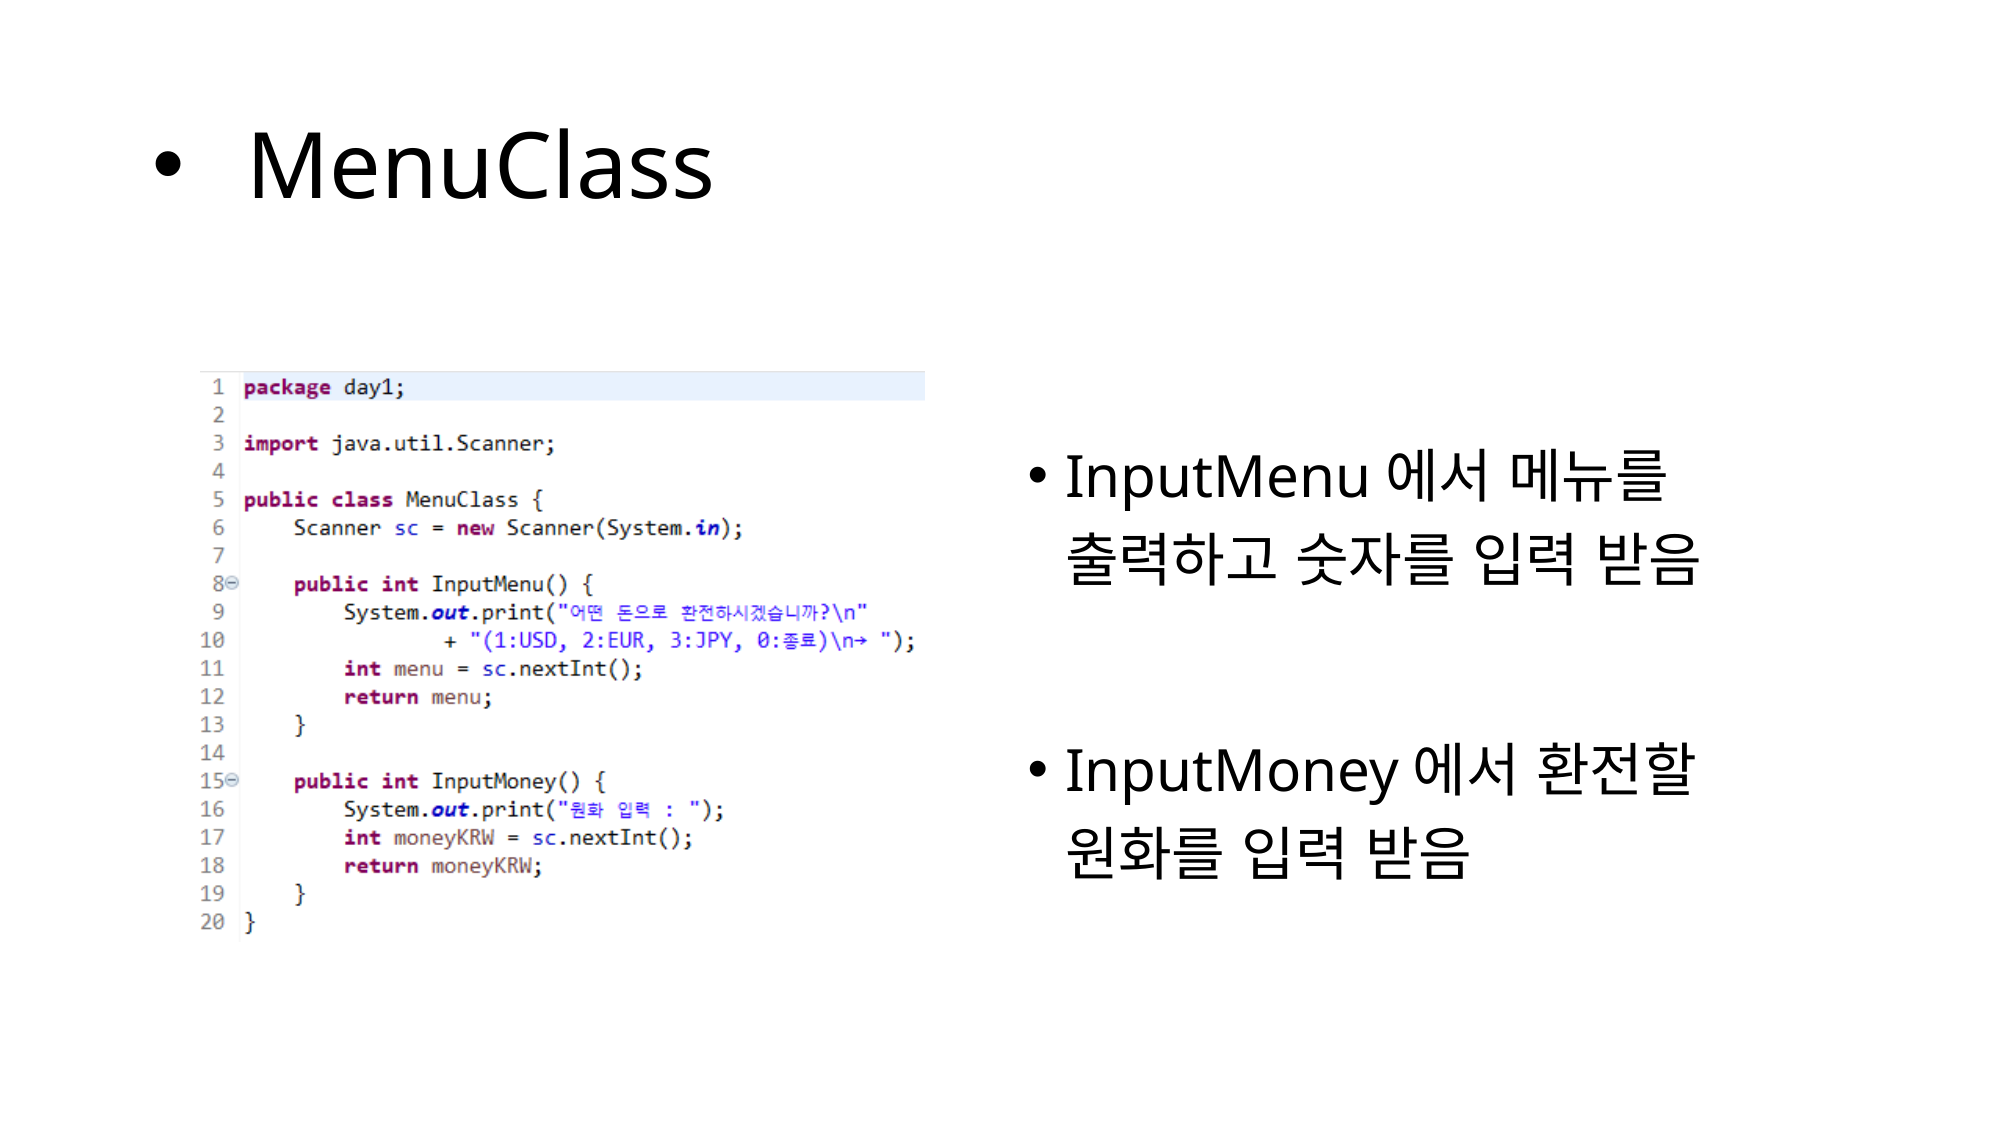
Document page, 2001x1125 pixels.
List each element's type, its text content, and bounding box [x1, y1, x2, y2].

list InputMenu에서 메뉴를 출력하고 숫자를 입력 받음 InputMoney에서 환전할 원화를 입력 받음 [1012, 299, 1863, 1014]
title MenuClass [137, 59, 1863, 278]
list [200, 371, 925, 942]
